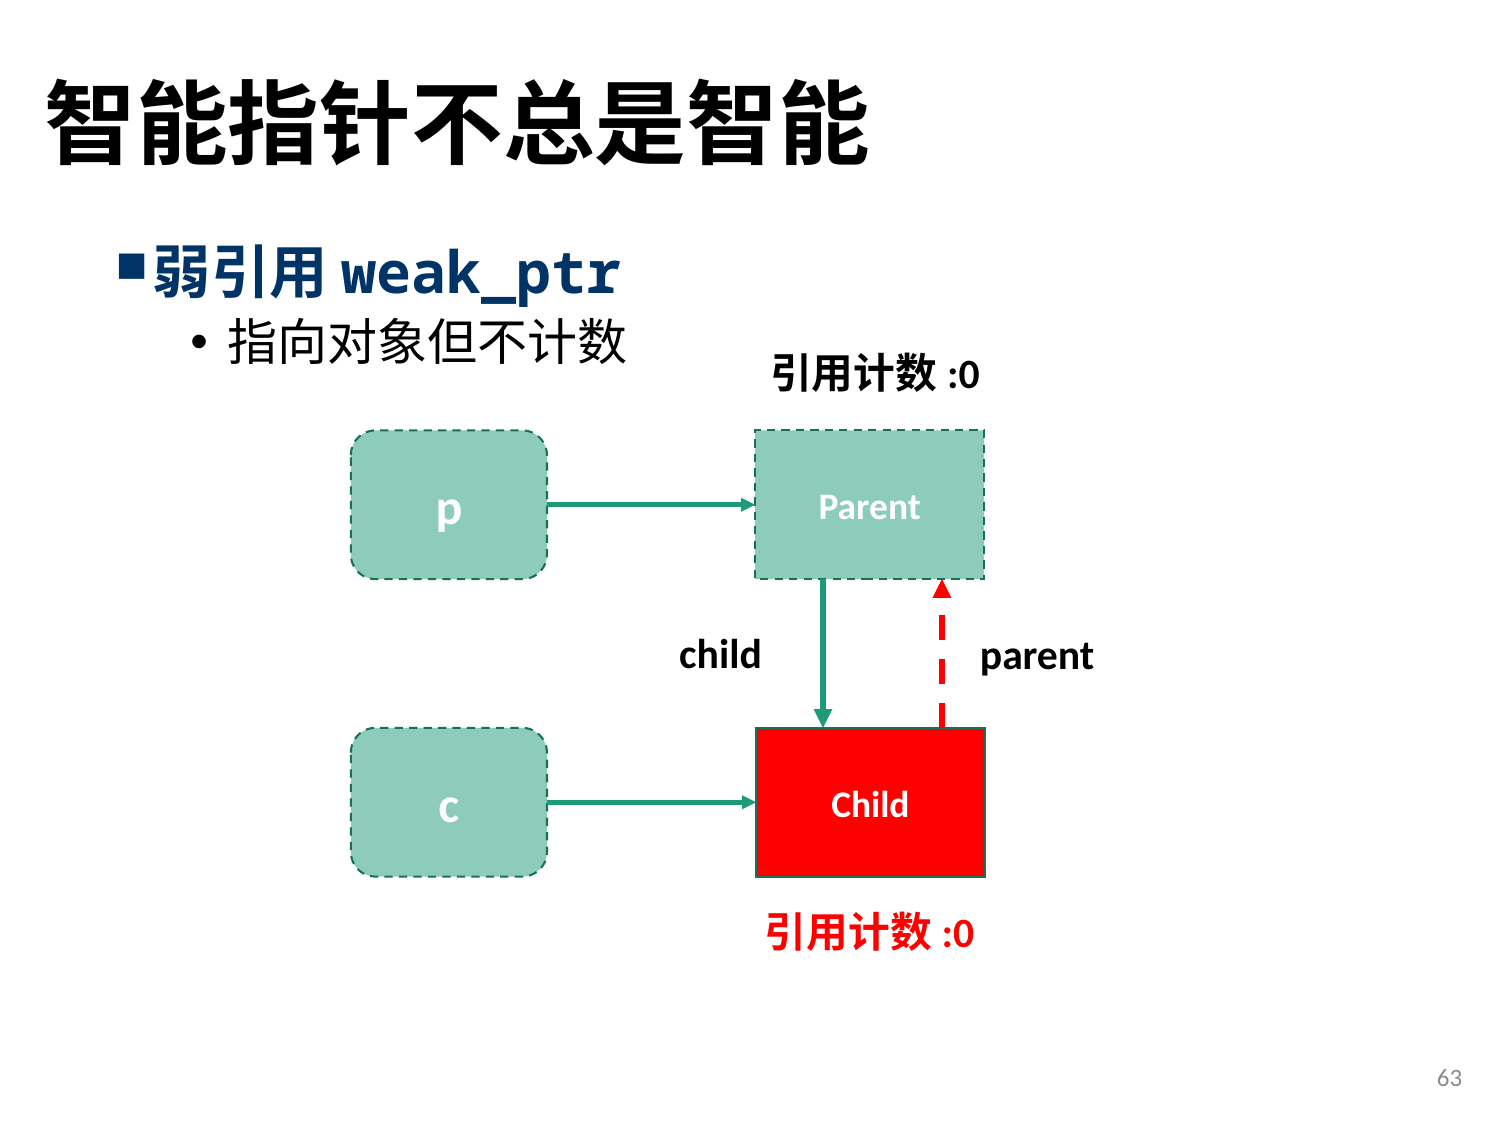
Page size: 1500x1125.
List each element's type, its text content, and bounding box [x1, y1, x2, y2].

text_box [350, 430, 1140, 877]
list 弱引用weak_ptr 指向对象但不计数 Child即将销毁 [100, 236, 1421, 1016]
text_box 引用计数:0 [750, 898, 990, 964]
slide_number 63 [1139, 1046, 1478, 1107]
title 智能指针不总是智能 [29, 19, 1324, 237]
text_box 引用计数:0 [755, 339, 995, 405]
